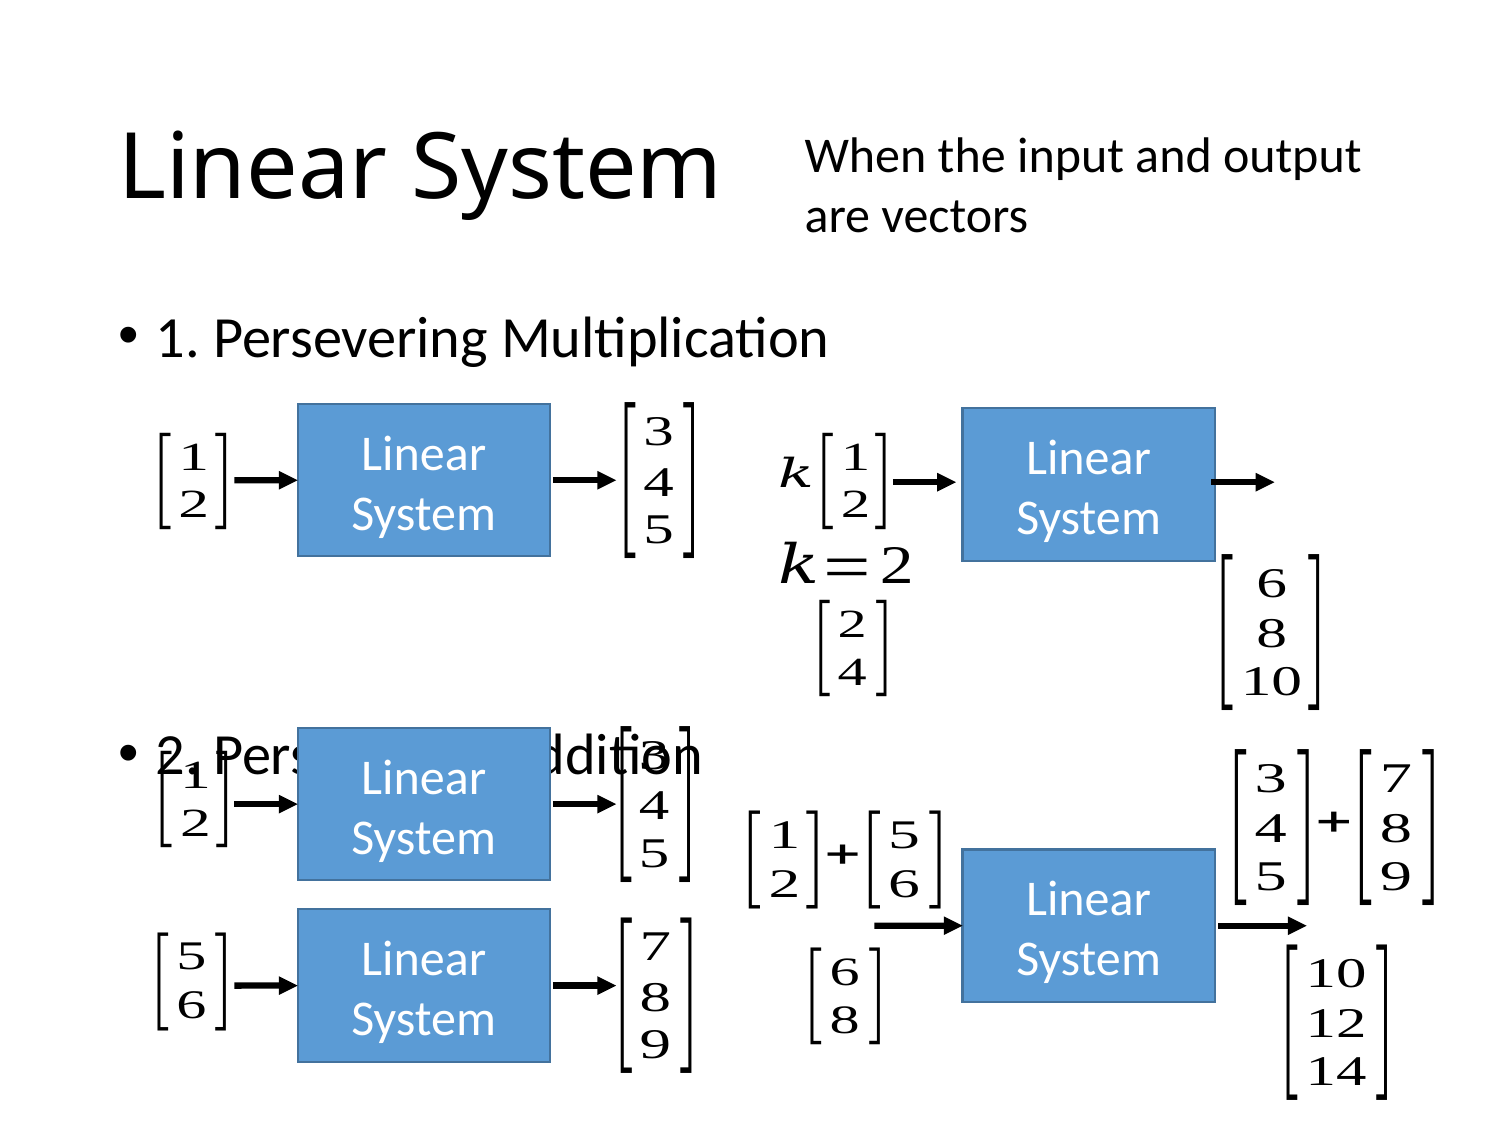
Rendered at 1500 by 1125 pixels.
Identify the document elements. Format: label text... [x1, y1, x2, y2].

text_box Linear System [297, 727, 551, 881]
text_box When the input and output are vectors [789, 114, 1390, 250]
list 1. Persevering Multiplication 2. Persevering Addition [103, 299, 1397, 1014]
title Linear System [103, 59, 1397, 278]
text_box Linear System [297, 908, 551, 1063]
text_box Linear System [961, 848, 1216, 1003]
text_box Linear System [961, 407, 1216, 562]
text_box Linear System [297, 403, 551, 557]
